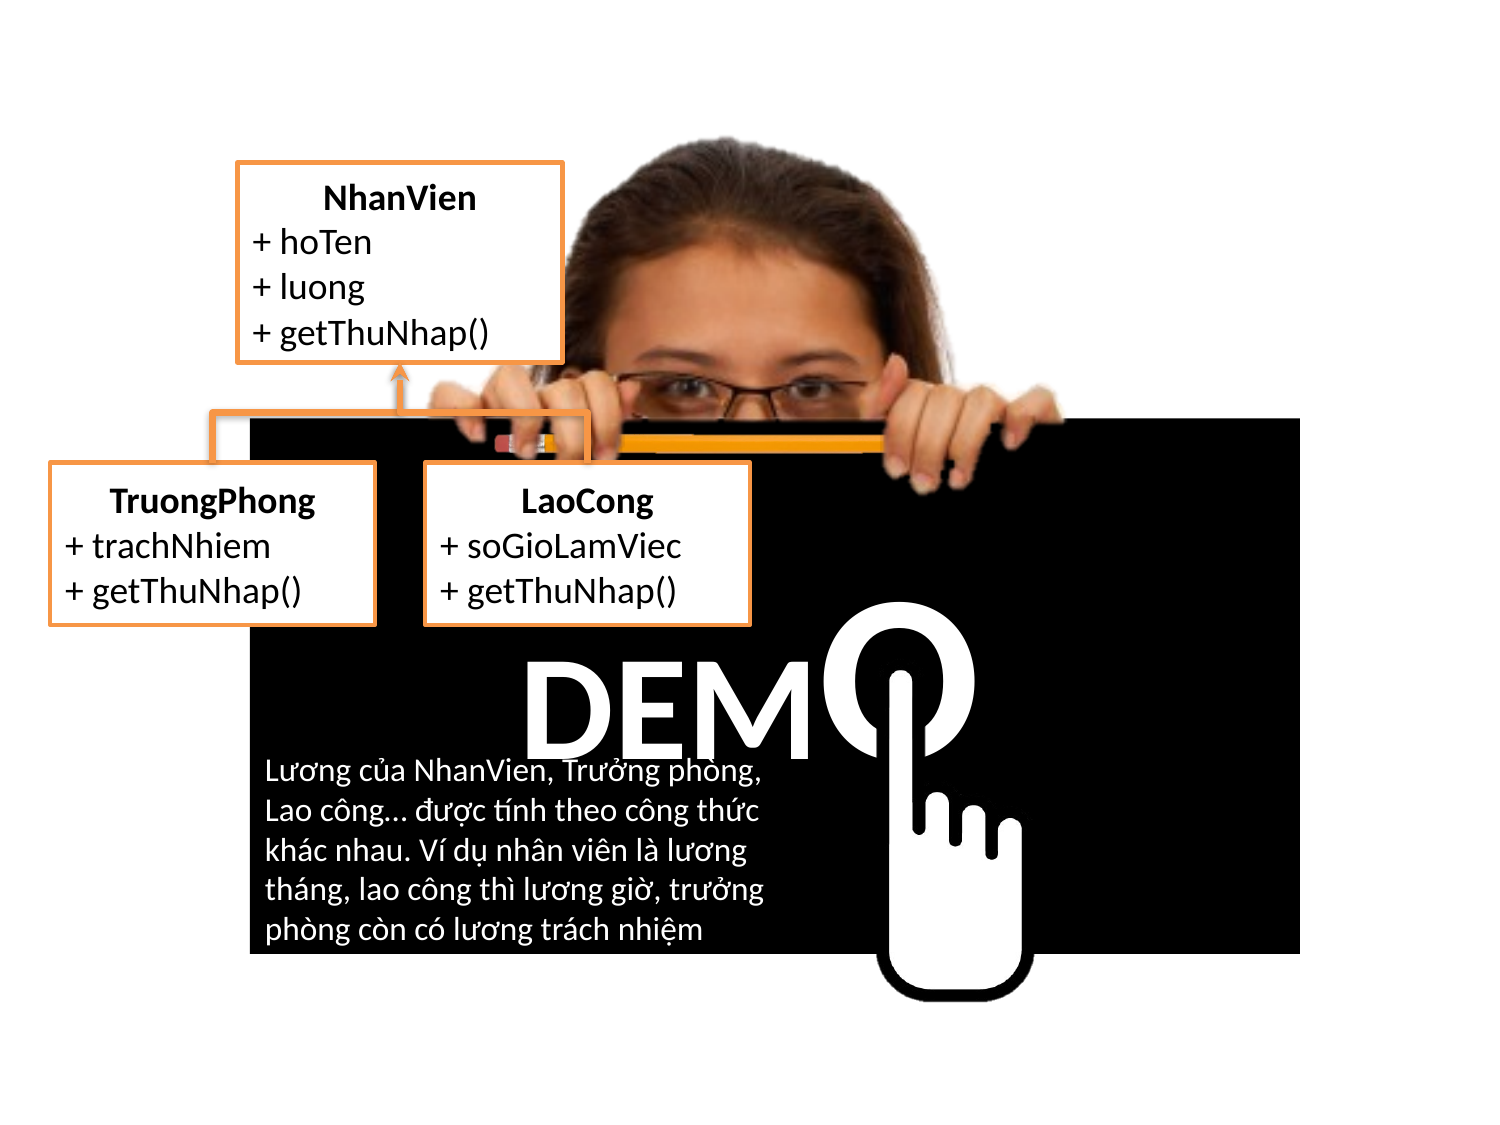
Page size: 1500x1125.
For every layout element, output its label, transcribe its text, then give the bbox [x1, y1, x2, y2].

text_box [255, 318, 357, 507]
picture [544, 416, 584, 462]
picture [740, 585, 1170, 1015]
picture [316, 99, 1209, 564]
text_box NhanVien + hoTen + luong + getThuNhap() [237, 162, 563, 363]
text_box LaoCong + soGioLamViec + getThuNhap() [425, 462, 750, 625]
picture [357, 416, 443, 564]
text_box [443, 318, 544, 507]
picture [357, 363, 443, 409]
text_box TruongPhong + trachNhiem + getThuNhap() [50, 462, 375, 625]
text_box Lương của NhanVien, Trưởng phòng, Lao công… được tính theo công thức khác nhau. Ví dụ nhân viên là lương tháng, lao công thì lương giờ, trưởng phòng còn có lương trách nhiệm [249, 740, 791, 955]
